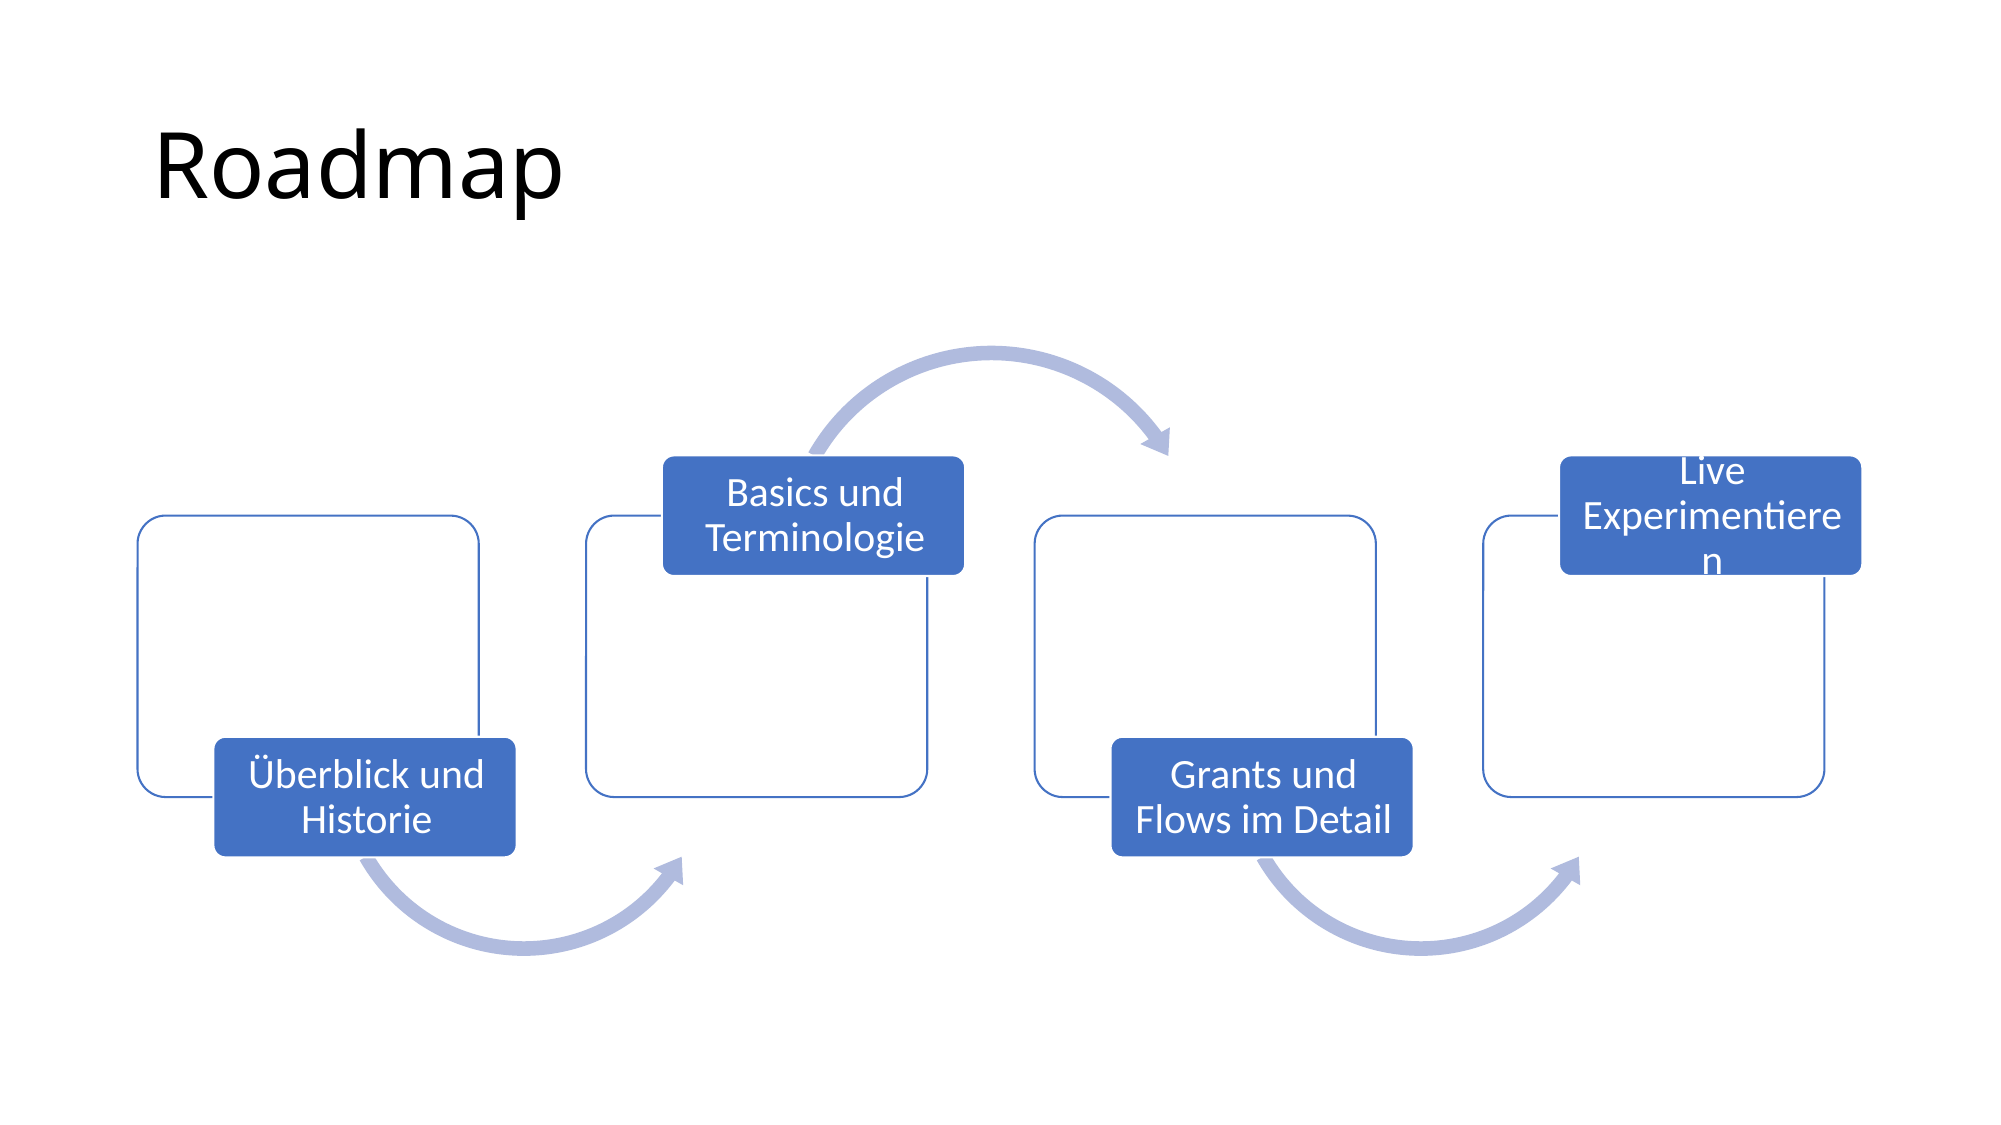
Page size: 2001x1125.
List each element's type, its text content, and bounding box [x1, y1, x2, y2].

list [137, 299, 1863, 1014]
title Roadmap [137, 59, 1863, 278]
